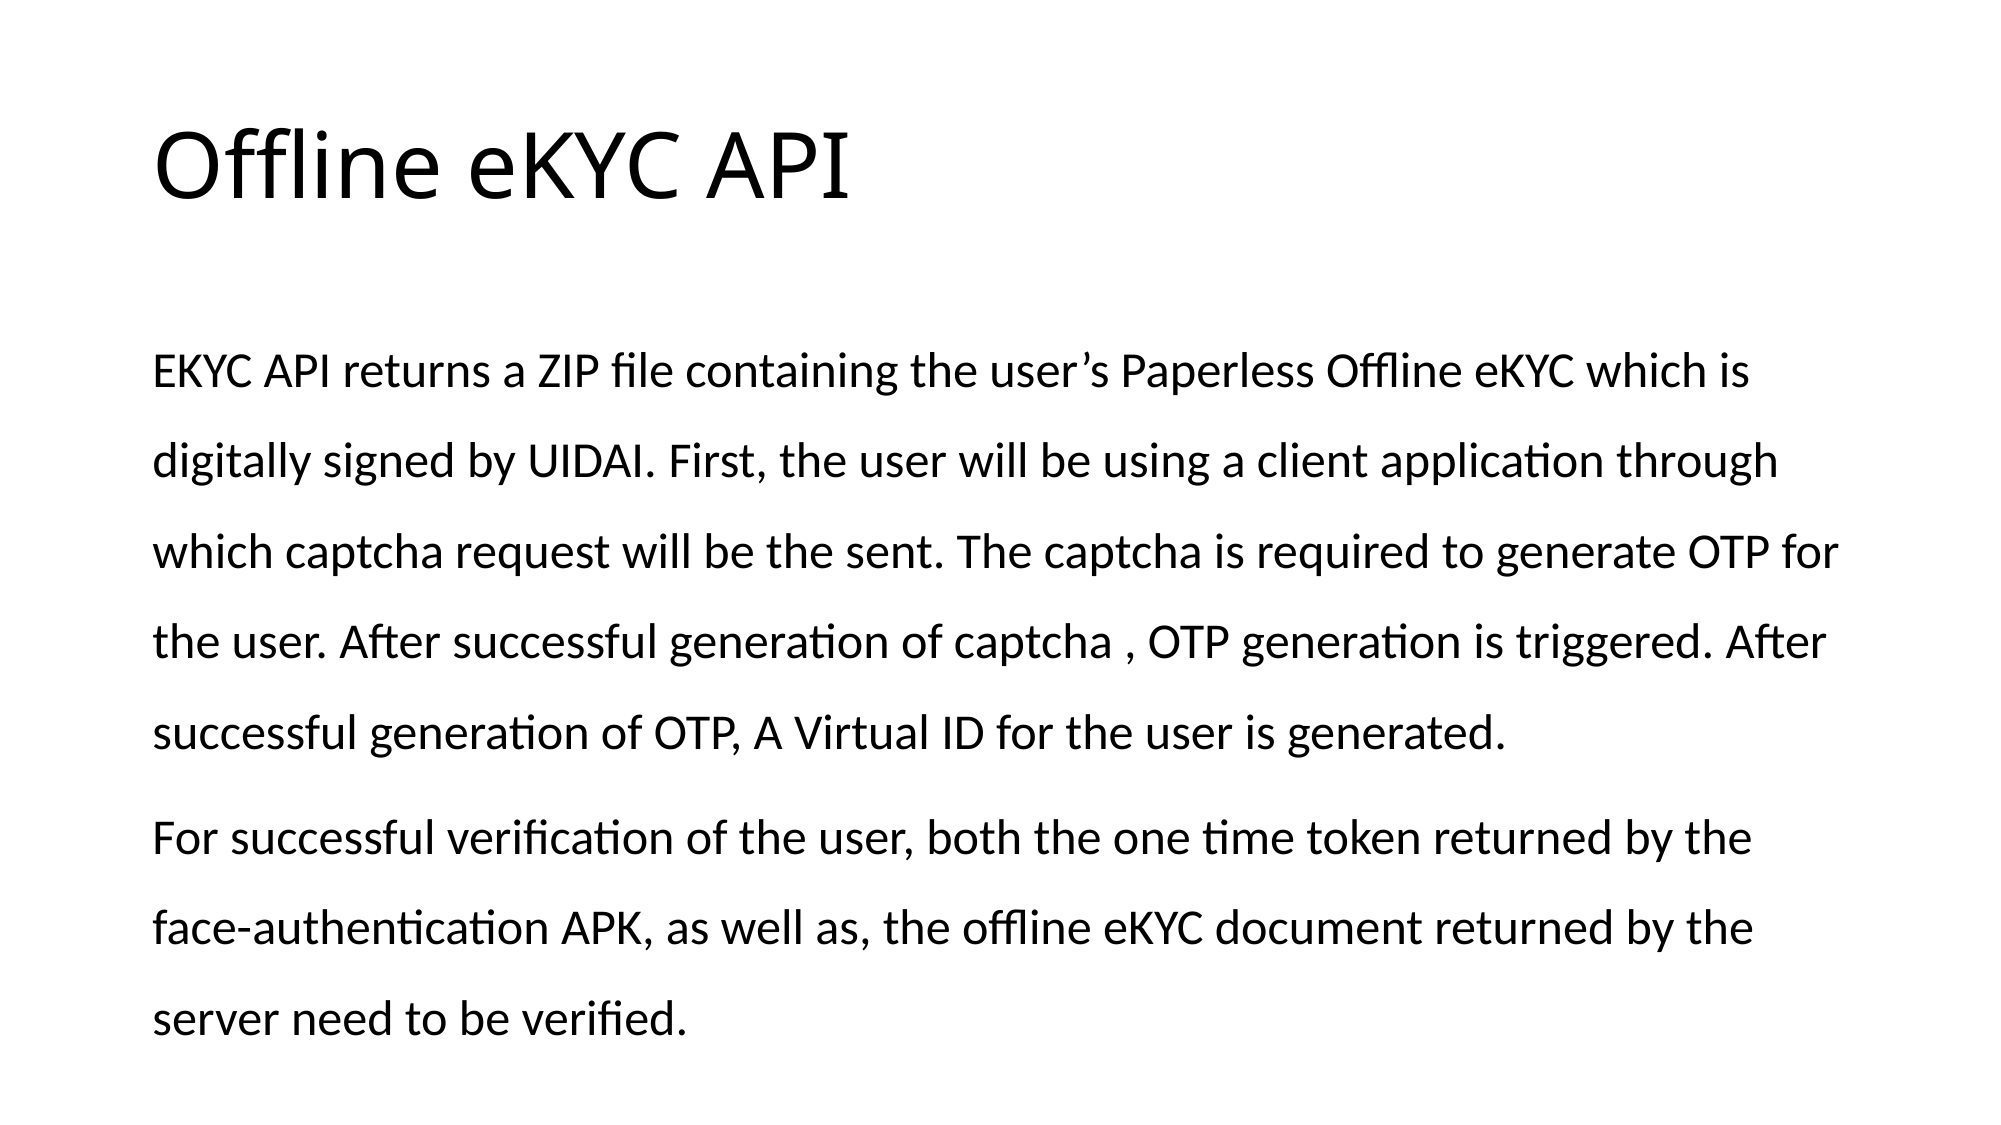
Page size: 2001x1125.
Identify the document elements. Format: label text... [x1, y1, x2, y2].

list EKYC API returns a ZIP file containing the user’s Paperless Offline eKYC which is digitally signed by UIDAI. First, the user will be using a client application through which captcha request will be the sent. The captcha is required to generate OTP for the user. After successful generation of captcha , OTP generation is triggered. After successful generation of OTP, A Virtual ID for the user is generated. For successful verification of the user, both the one time token returned by the face-authentication APK, as well as, the offline eKYC document returned by the server need to be verified. [137, 299, 1863, 1068]
title Offline eKYC API [137, 59, 1863, 278]
